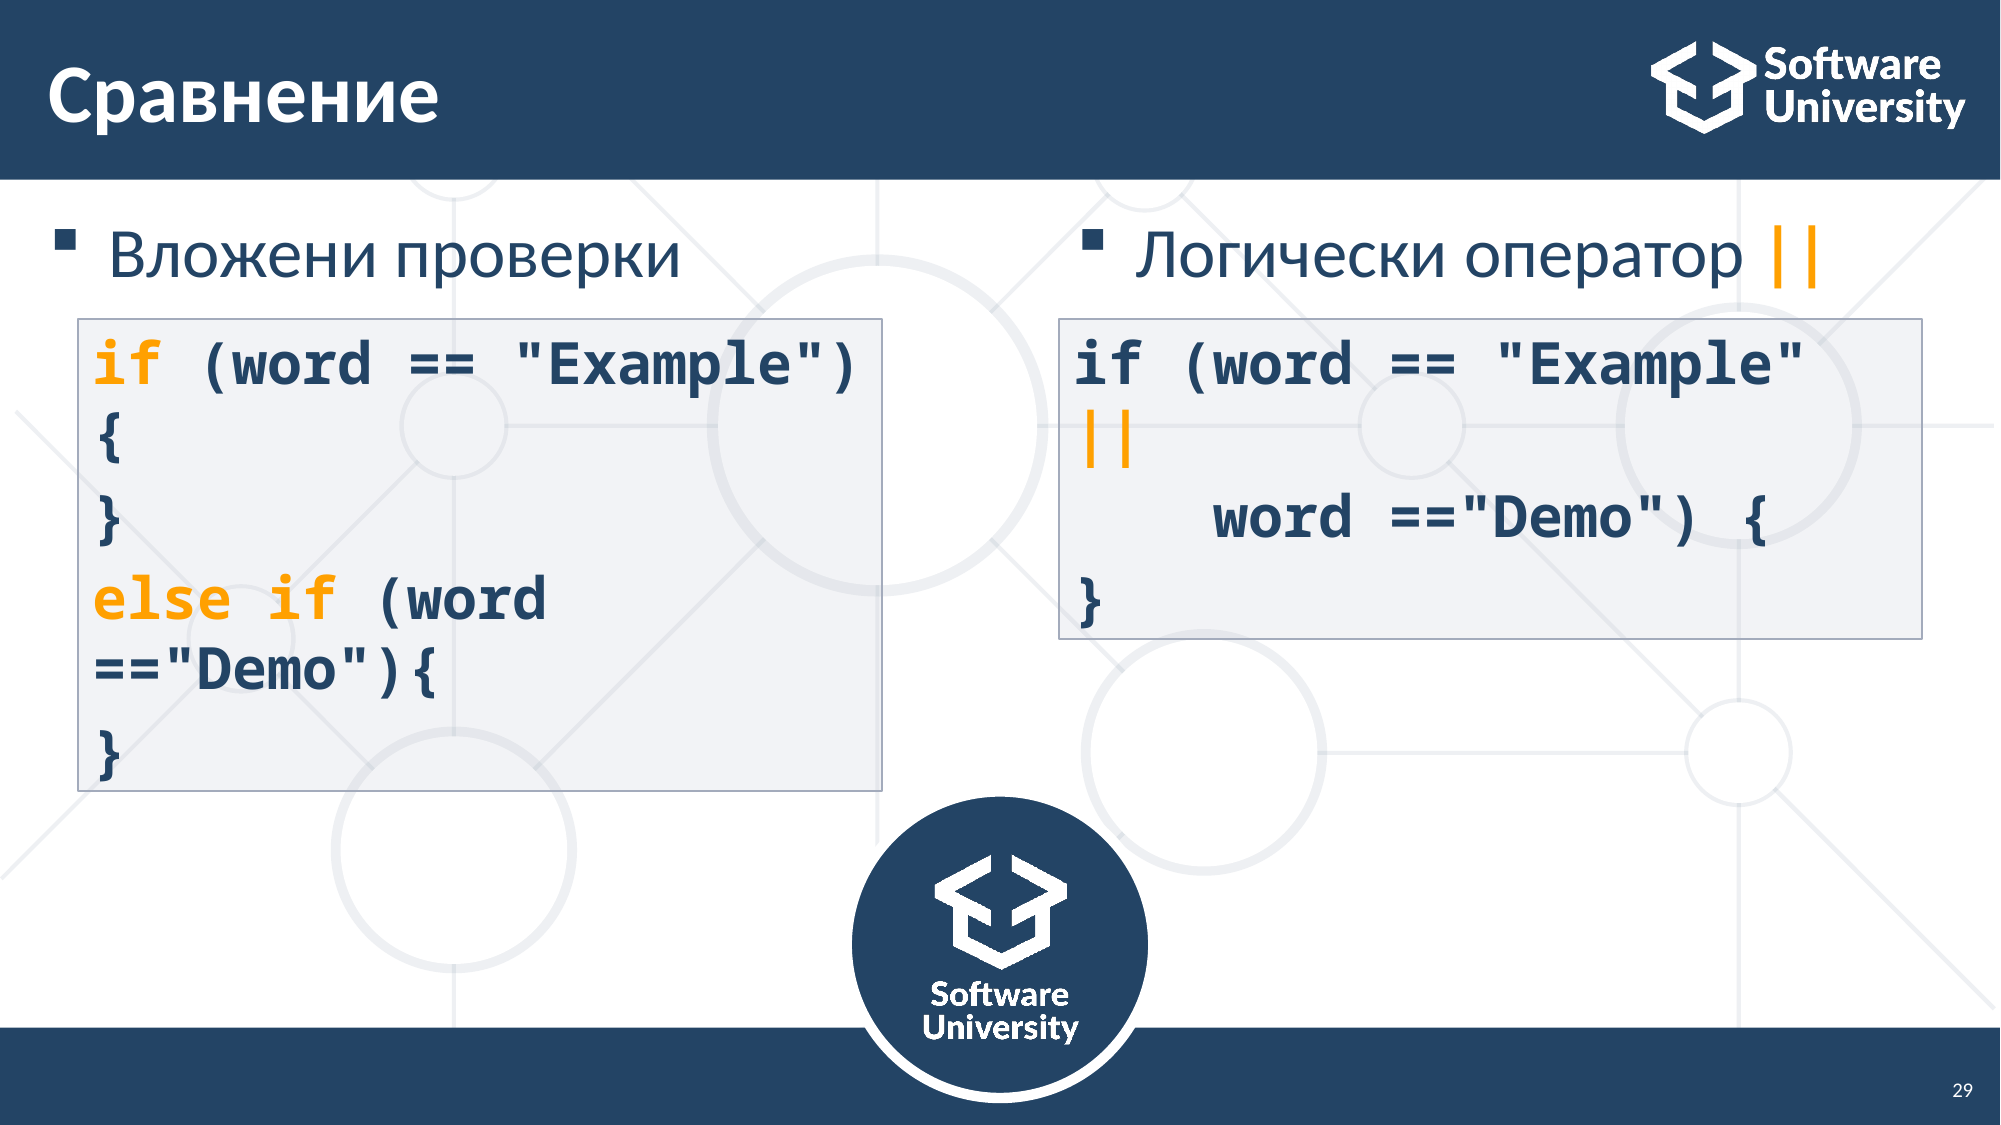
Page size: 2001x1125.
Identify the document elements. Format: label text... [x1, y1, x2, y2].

text_box if (word == "Example" || word =="Demo") { } [1058, 318, 1923, 639]
picture [1651, 41, 1966, 134]
slide_number 29 [1927, 1060, 1989, 1109]
list Вложени проверки [31, 196, 941, 784]
list Логически оператор || [1059, 196, 1969, 784]
title Сравнение [31, 16, 1625, 162]
picture [921, 854, 1079, 1049]
text_box if (word == "Example"){ } else if (word =="Demo"){ } [77, 318, 882, 792]
